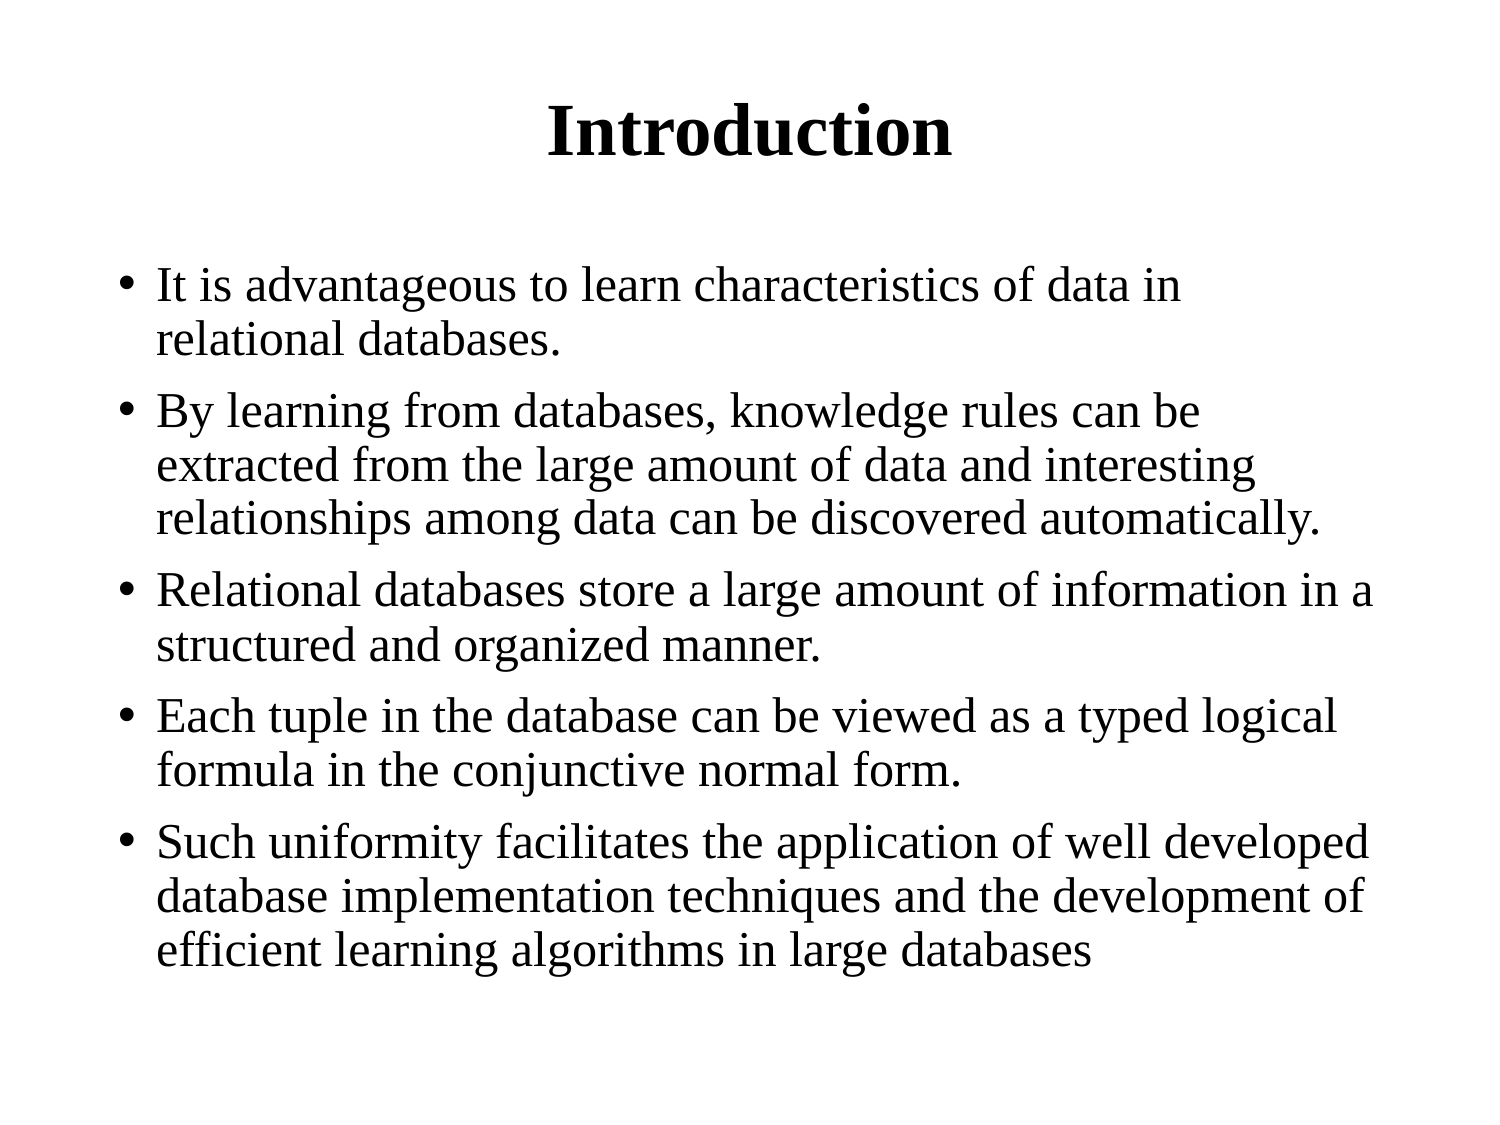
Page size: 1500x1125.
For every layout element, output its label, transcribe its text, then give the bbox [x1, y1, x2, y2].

list It is advantageous to learn characteristics of data in relational databases. By learning from databases, knowledge rules can be extracted from the large amount of data and interesting relationships among data can be discovered automatically. Relational databases store a large amount of information in a structured and organized manner. Each tuple in the database can be viewed as a typed logical formula in the conjunctive normal form. Such uniformity facilitates the application of well developed database implementation techniques and the development of efficient learning algorithms in large databases [103, 250, 1397, 1025]
title Introduction [103, 59, 1397, 203]
